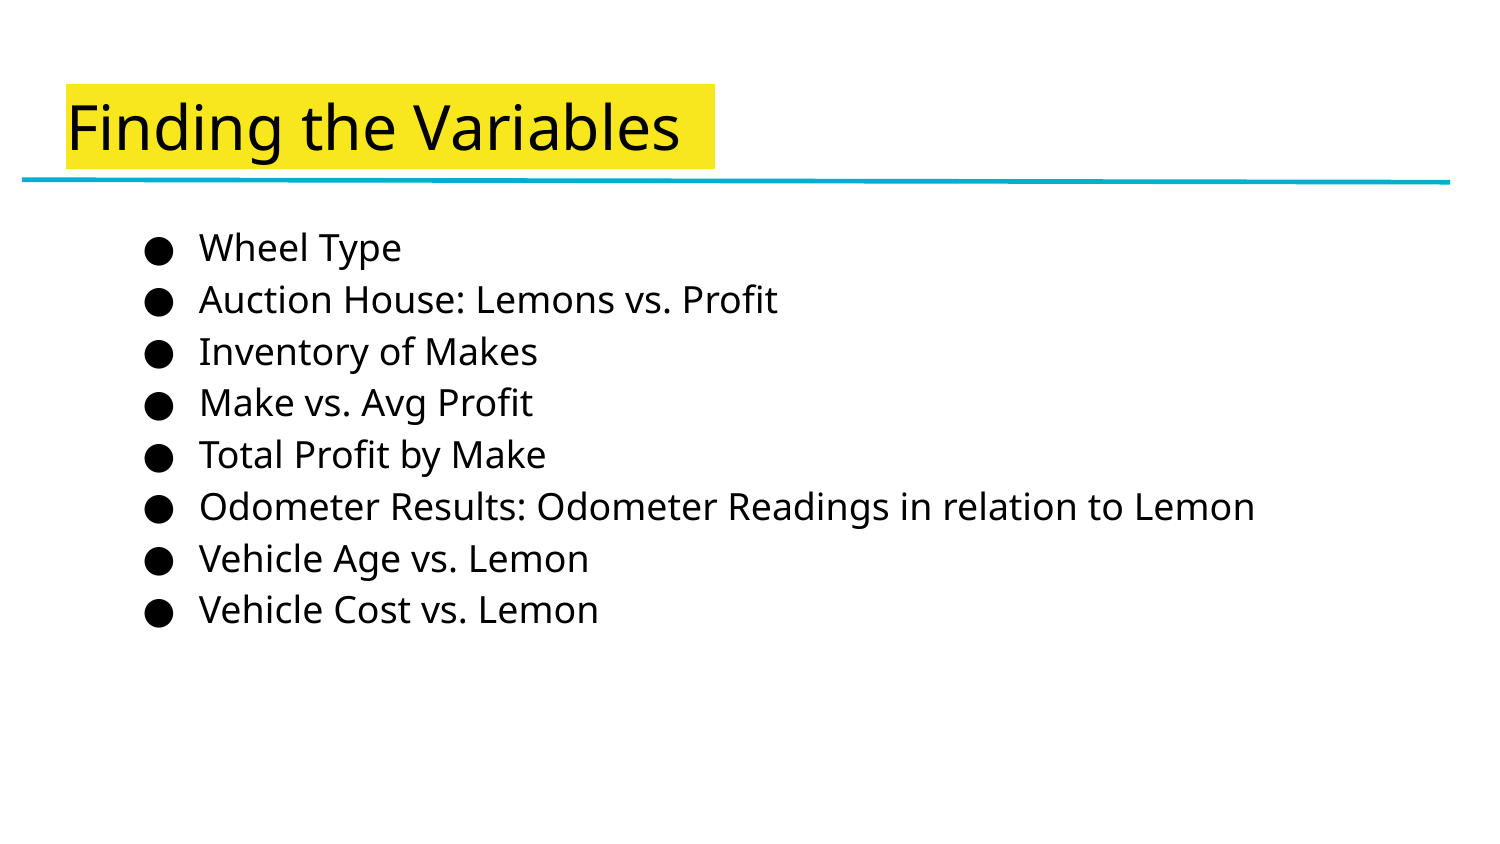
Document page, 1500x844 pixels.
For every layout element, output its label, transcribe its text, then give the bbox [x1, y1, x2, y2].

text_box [21, 179, 1451, 183]
title Finding the Variables [51, 72, 1449, 167]
list Wheel Type Auction House: Lemons vs. Profit Inventory of Makes Make vs. Avg Profit Total Profit by Make Odometer Results: Odometer Readings in relation to Lemon Vehicle Age vs. Lemon Vehicle Cost vs. Lemon [108, 202, 1449, 750]
